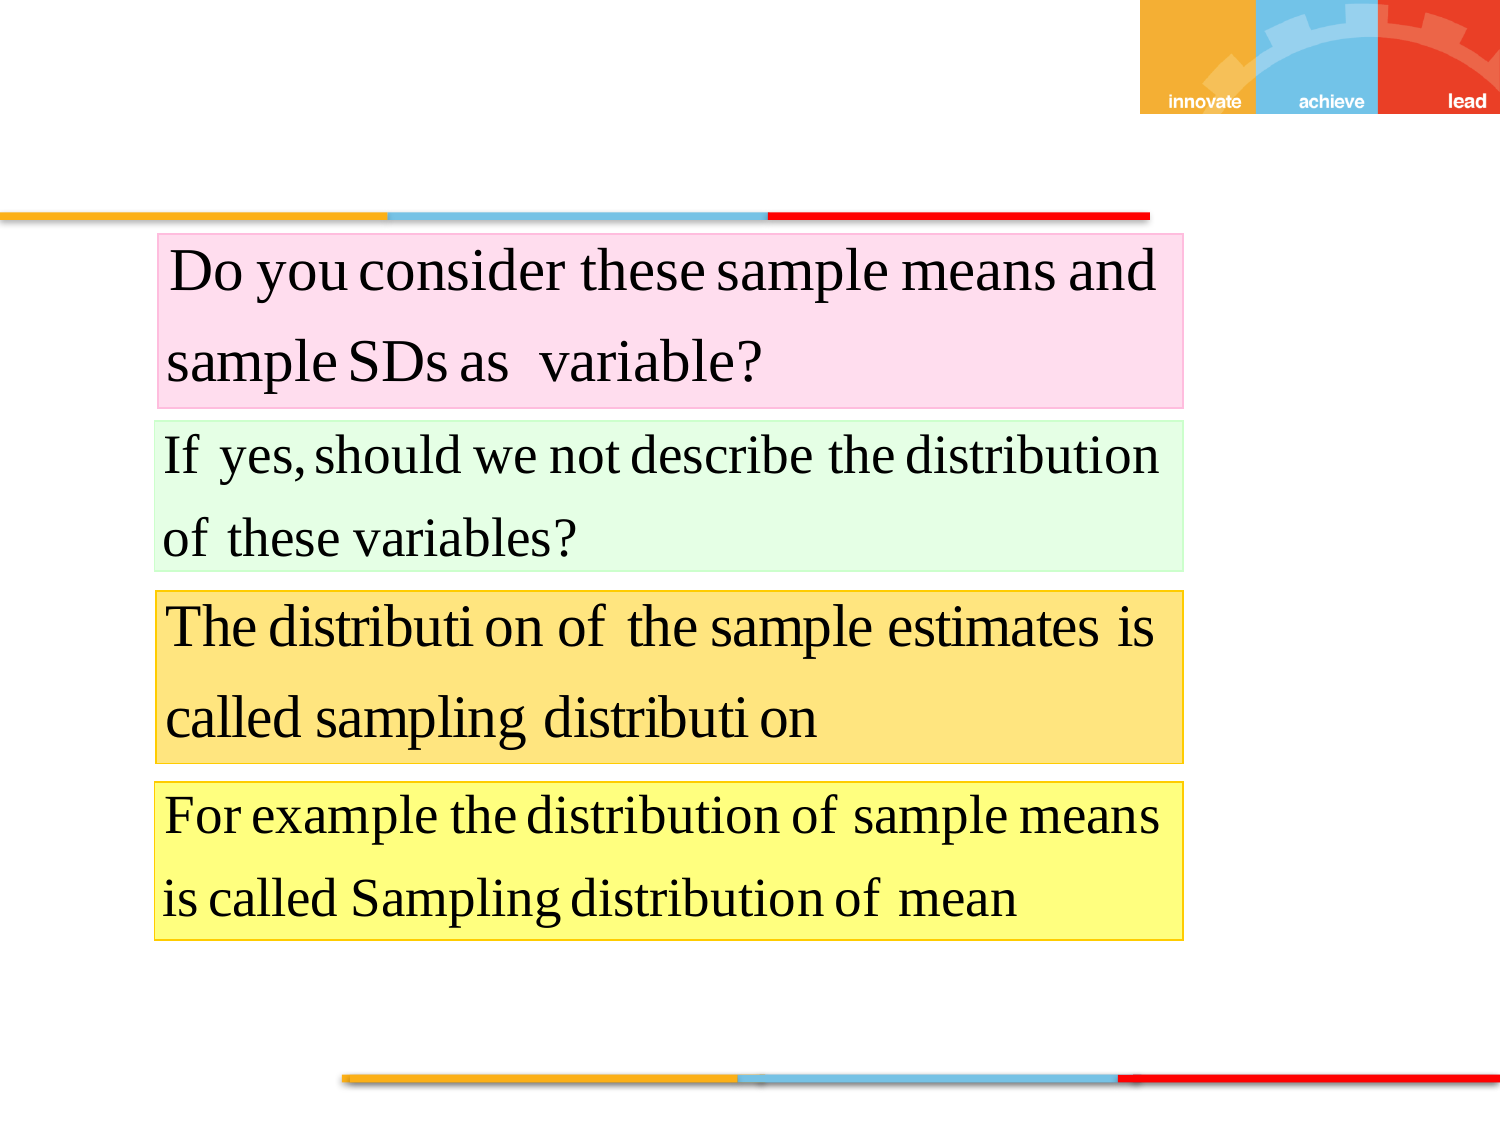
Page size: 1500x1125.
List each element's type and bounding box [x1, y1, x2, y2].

text_box [158, 234, 1183, 408]
text_box [154, 421, 1183, 571]
picture [1140, 0, 1500, 114]
text_box [156, 591, 1183, 764]
text_box [154, 782, 1183, 940]
